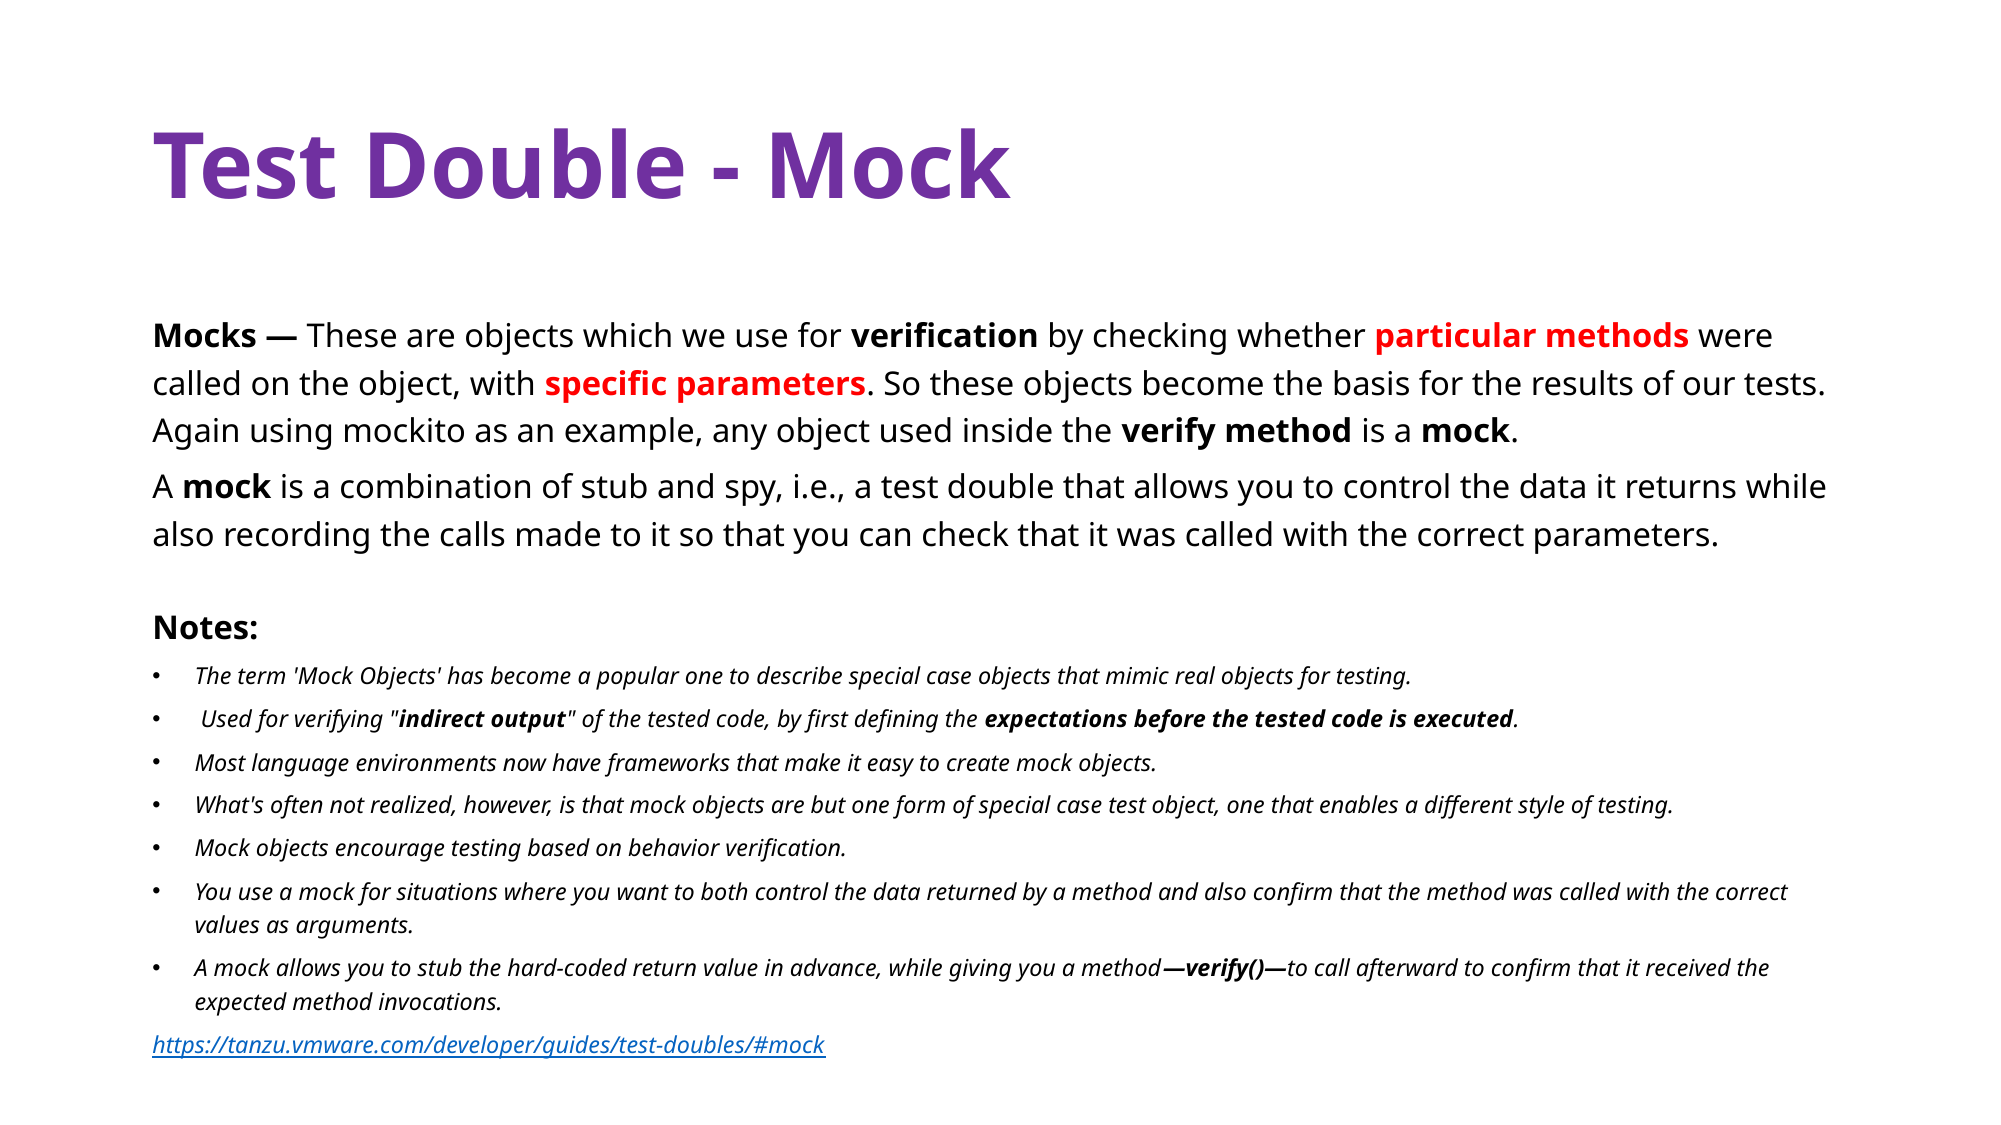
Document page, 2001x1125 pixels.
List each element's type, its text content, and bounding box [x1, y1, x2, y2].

list Mocks — These are objects which we use for verification by checking whether particular methods were called on the object, with specific parameters. So these objects become the basis for the results of our tests. Again using mockito as an example, any object used inside the verify method is a mock. A mock is a combination of stub and spy, i.e., a test double that allows you to control the data it returns while also recording the calls made to it so that you can check that it was called with the correct parameters. Notes: The term 'Mock Objects' has become a popular one to describe special case objects that mimic real objects for testing. Used for verifying "indirect output" of the tested code, by first defining the expectations before the tested code is executed. Most language environments now have frameworks that make it easy to create mock objects. What's often not realized, however, is that mock objects are but one form of special case test object, one that enables a different style of testing. Mock objects encourage testing based on behavior verification. You use a mock for situations where you want to both control the data returned by a method and also confirm that the method was called with the correct values as arguments. A mock allows you to stub the hard-coded return value in advance, while giving you a method—verify()—to call afterward to confirm that it received the expected method invocations. https://tanzu.vmware.com/developer/guides/test-doubles/#mock [137, 299, 1863, 1106]
title Test Double - Mock [137, 59, 1863, 278]
